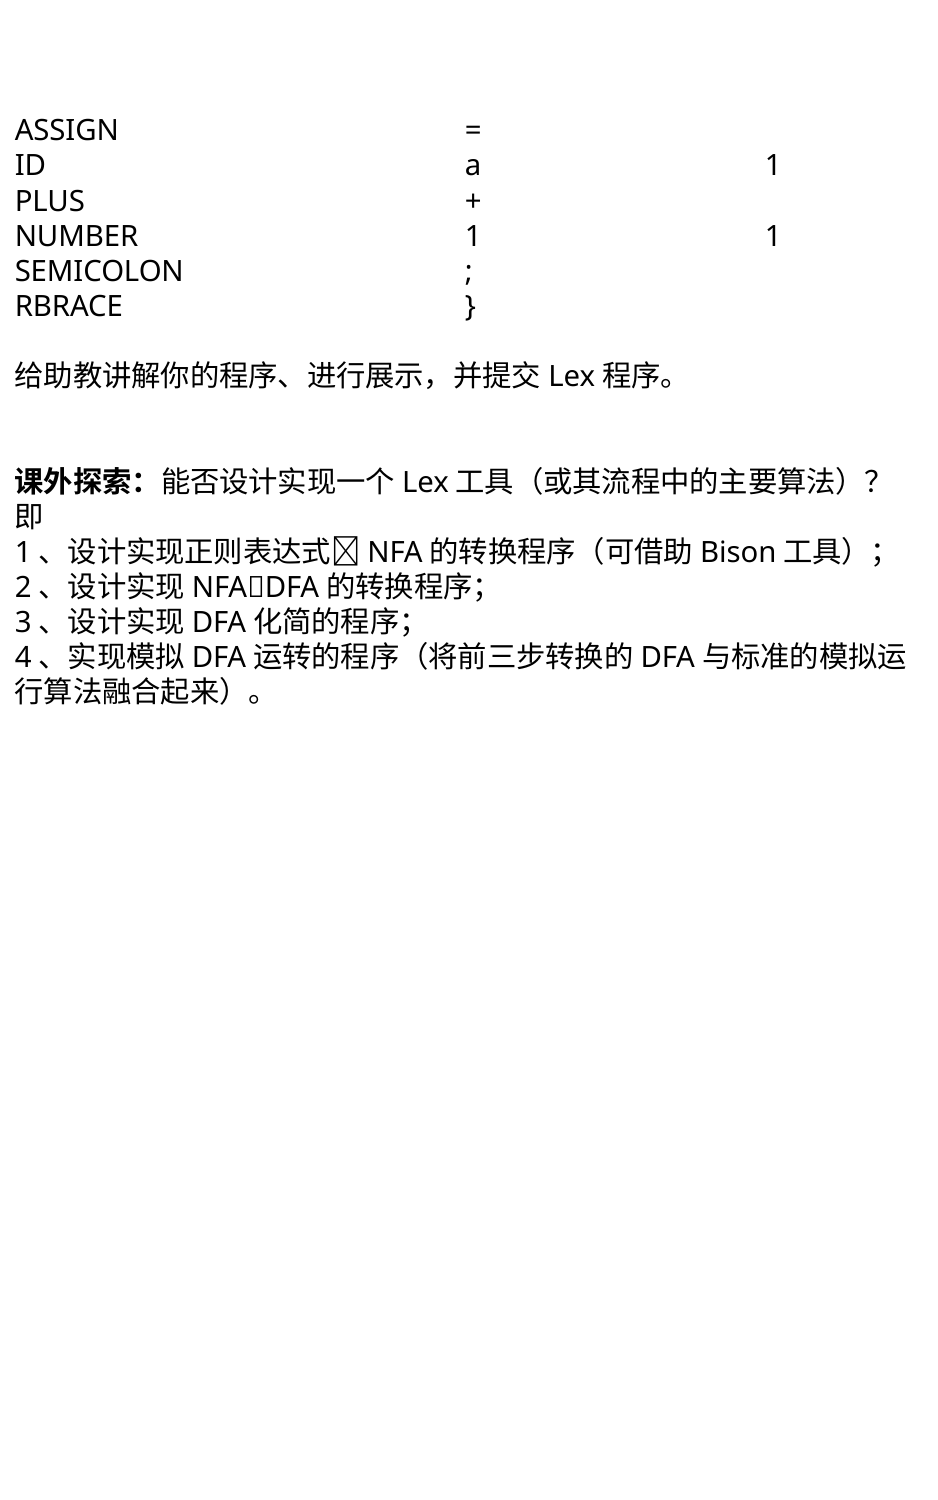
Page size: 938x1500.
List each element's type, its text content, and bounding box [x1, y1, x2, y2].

text_box ASSIGN = ID a 1 PLUS + NUMBER 1 1 SEMICOLON ; RBRACE } 给助教讲解你的程序、进行展示，并提交Lex程序。 课外探索：能否设计实现一个Lex工具（或其流程中的主要算法）？即 1、设计实现正则表达式NFA的转换程序（可借助Bison工具）； 2、设计实现NFADFA的转换程序； 3、设计实现DFA化简的程序； 4、实现模拟DFA运转的程序（将前三步转换的DFA与标准的模拟运行算法融合起来）。 [0, 104, 938, 1347]
